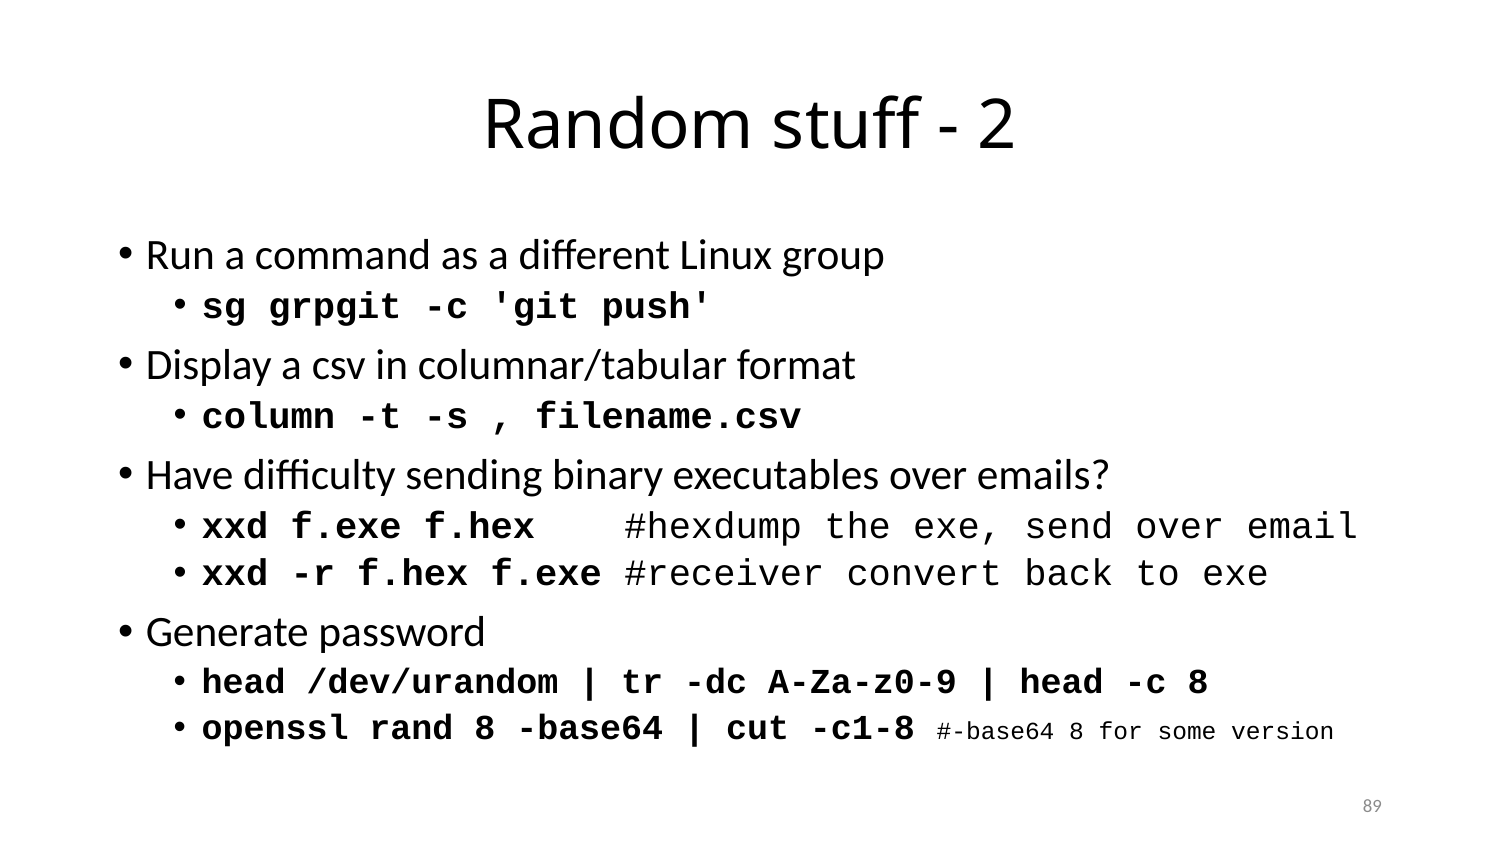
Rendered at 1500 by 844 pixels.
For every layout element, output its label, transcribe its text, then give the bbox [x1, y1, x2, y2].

slide_number 89 [1059, 782, 1397, 827]
title Random stuff - 2 [103, 44, 1397, 208]
list Run a command as a different Linux group sg grpgit -c 'git push' Display a csv in columnar/tabular format column -t -s , filename.csv Have difficulty sending binary executables over emails? xxd f.exe f.hex #hexdump the exe, send over email xxd -r f.hex f.exe #receiver convert back to exe Generate password head /dev/urandom | tr -dc A-Za-z0-9 | head -c 8 openssl rand 8 -base64 | cut -c1-8 #-base64 8 for some version [103, 224, 1397, 760]
